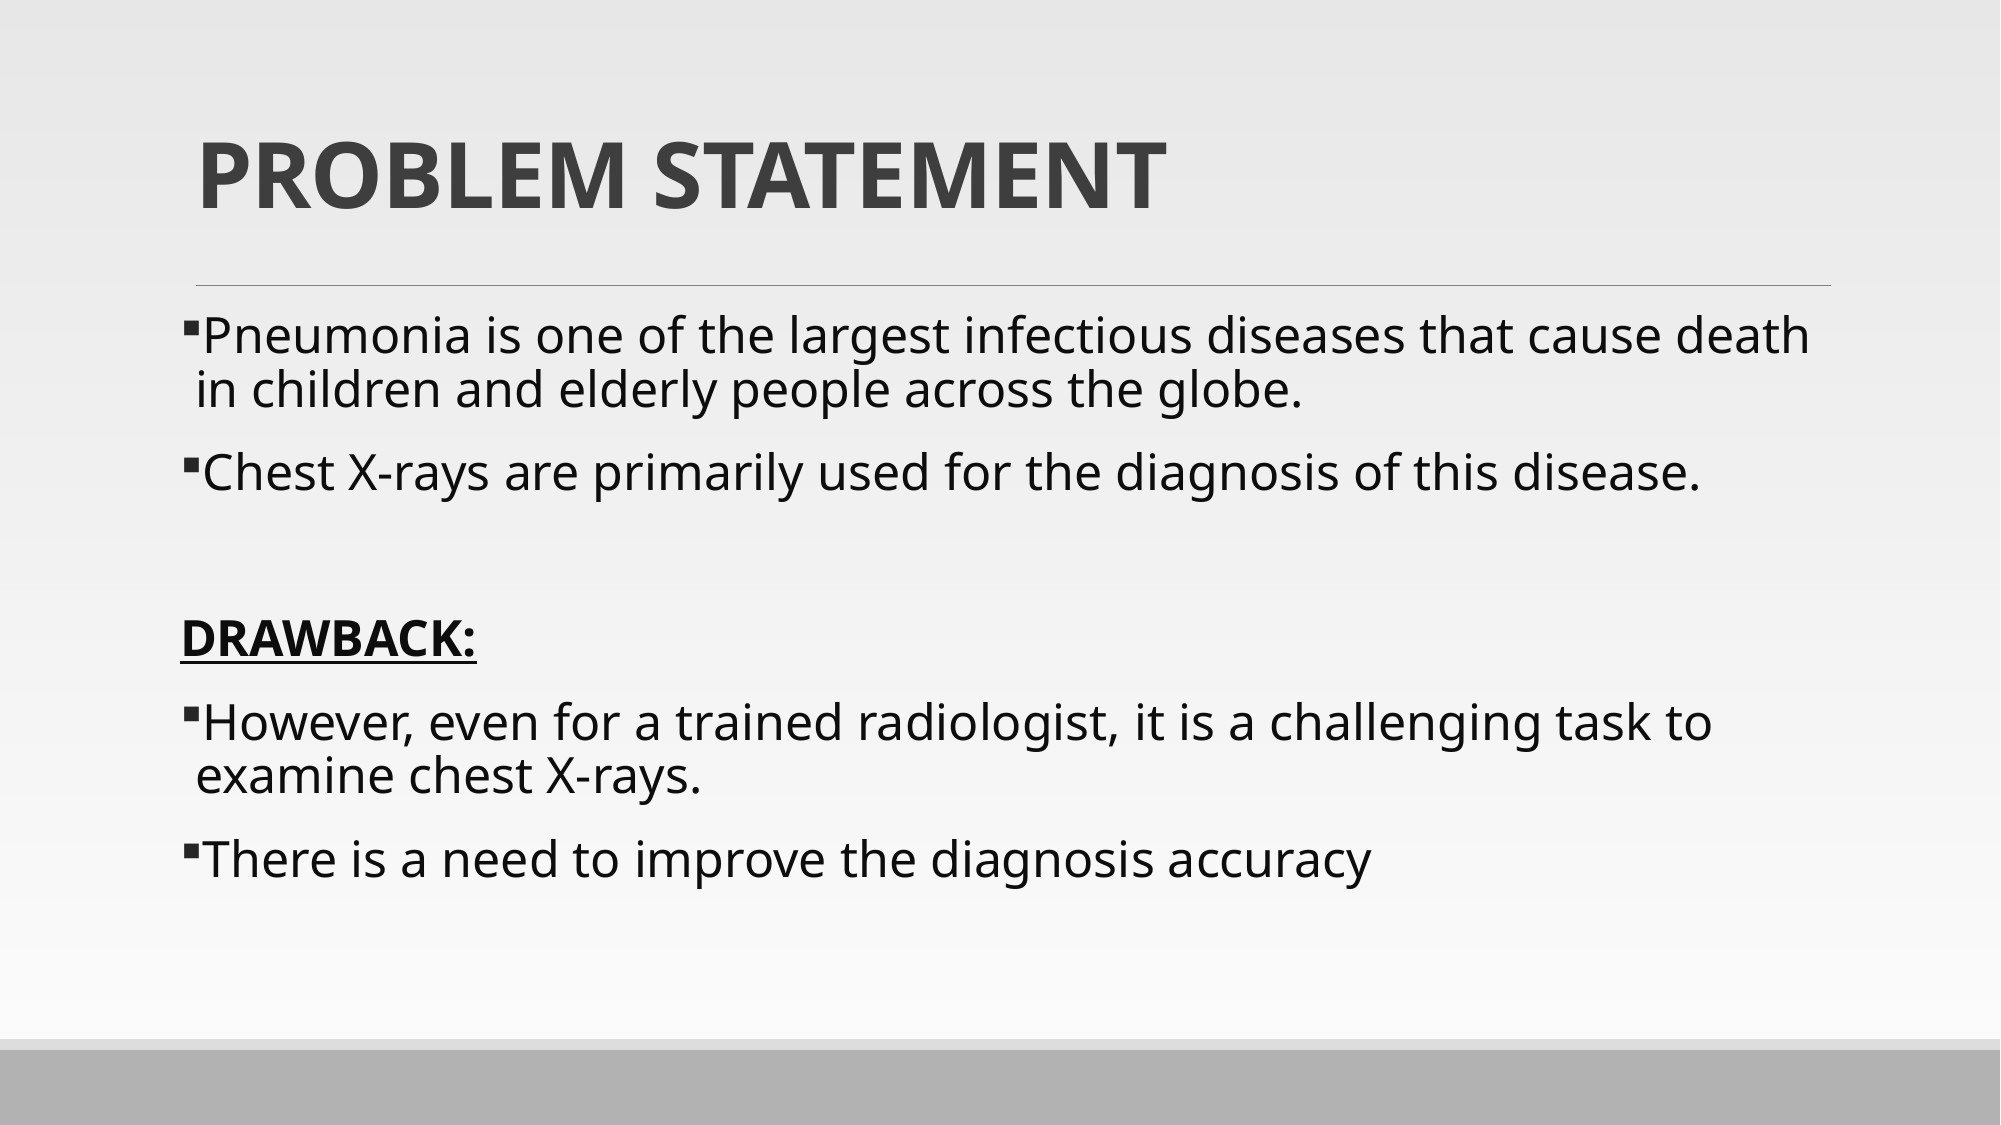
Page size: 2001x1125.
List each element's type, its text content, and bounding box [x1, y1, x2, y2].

title PROBLEM STATEMENT [180, 47, 1830, 235]
list Pneumonia is one of the largest infectious diseases that cause death in children and elderly people across the globe. Chest X-rays are primarily used for the diagnosis of this disease. DRAWBACK: However, even for a trained radiologist, it is a challenging task to examine chest X-rays. There is a need to improve the diagnosis accuracy [180, 302, 1830, 963]
